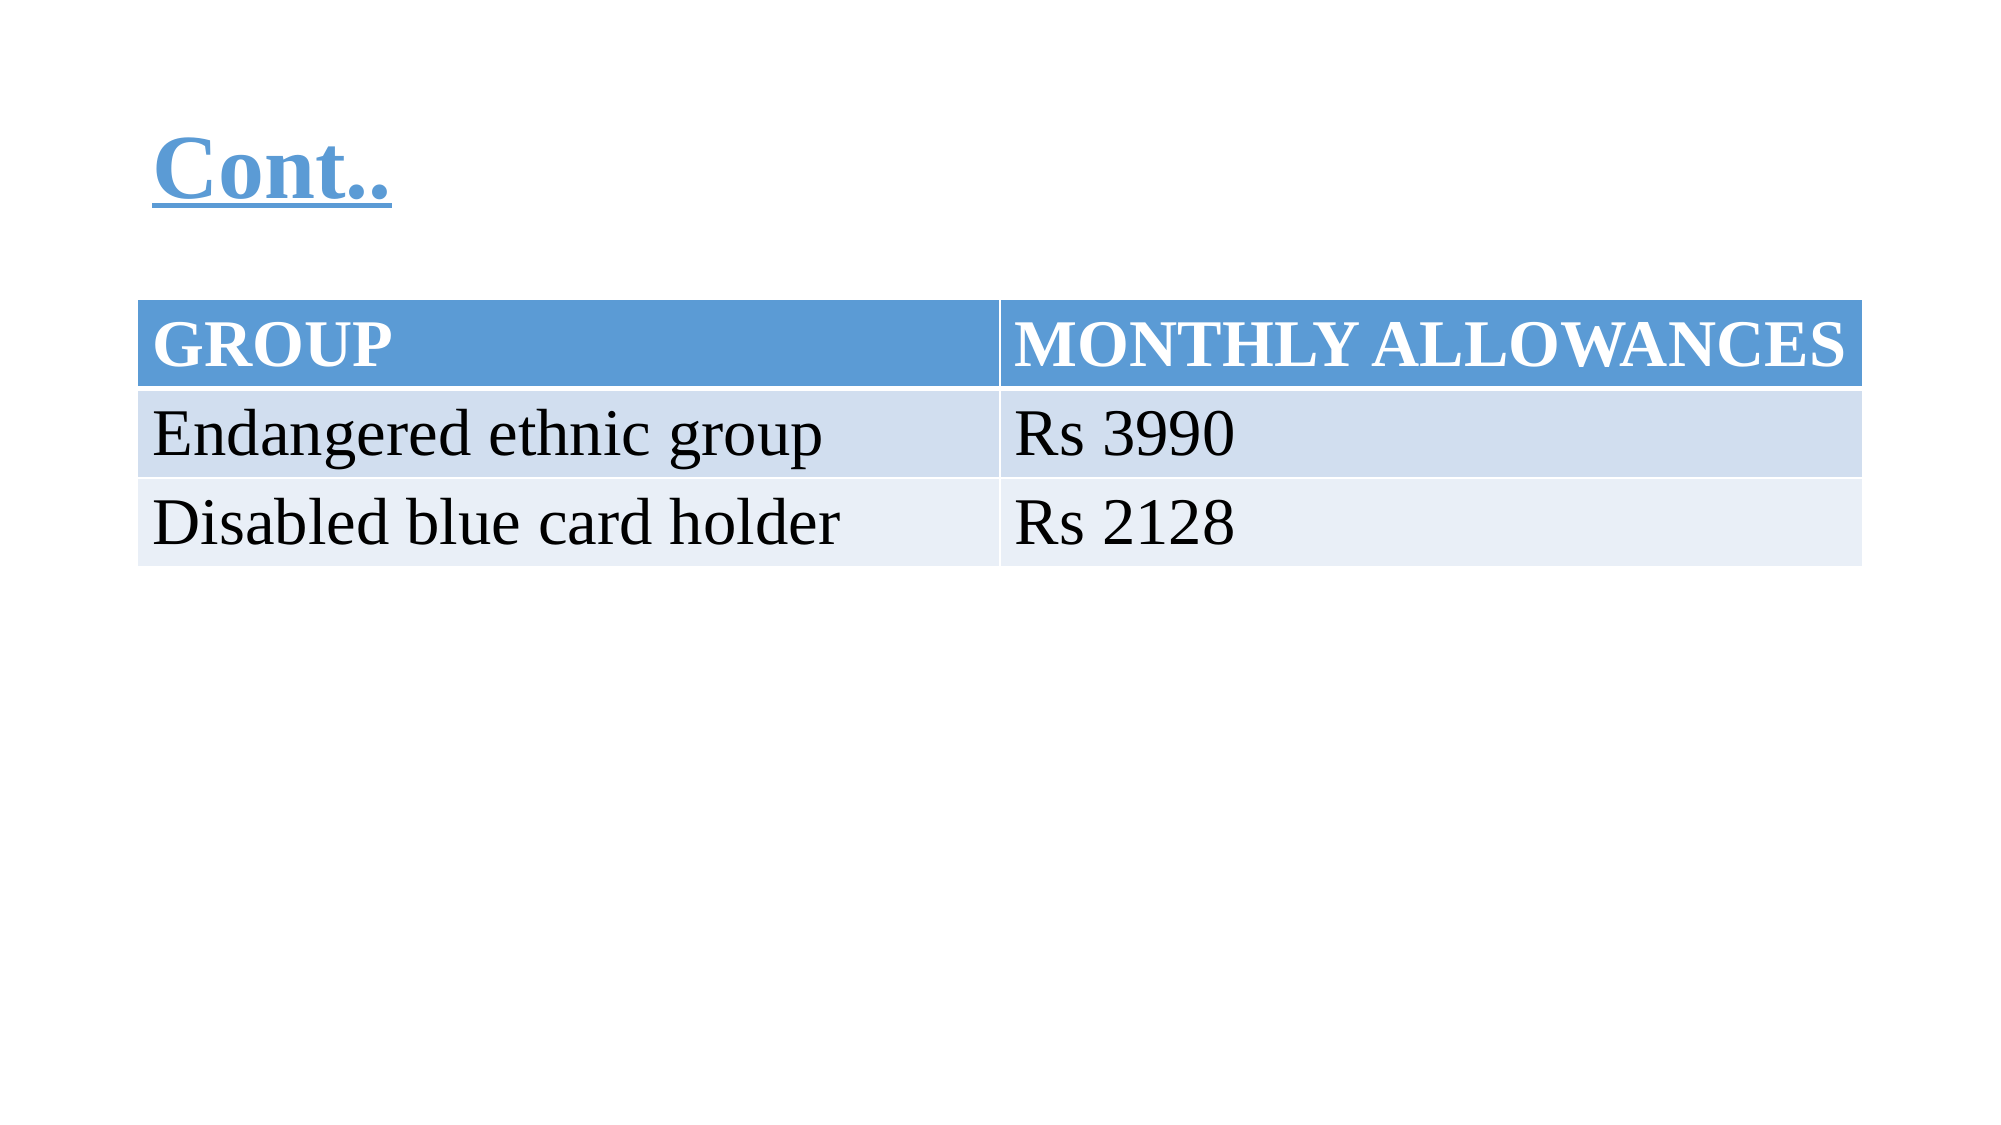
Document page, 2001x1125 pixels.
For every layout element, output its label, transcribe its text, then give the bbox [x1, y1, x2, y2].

table_header GROUP [138, 300, 999, 386]
table_cell Disabled blue card holder [138, 479, 999, 566]
title Cont.. [137, 59, 1863, 278]
table_cell Rs 3990 [1001, 391, 1862, 477]
table_header MONTHLY ALLOWANCES [1001, 300, 1862, 386]
table_cell Endangered ethnic group [138, 391, 999, 477]
table_cell Rs 2128 [1001, 479, 1862, 566]
